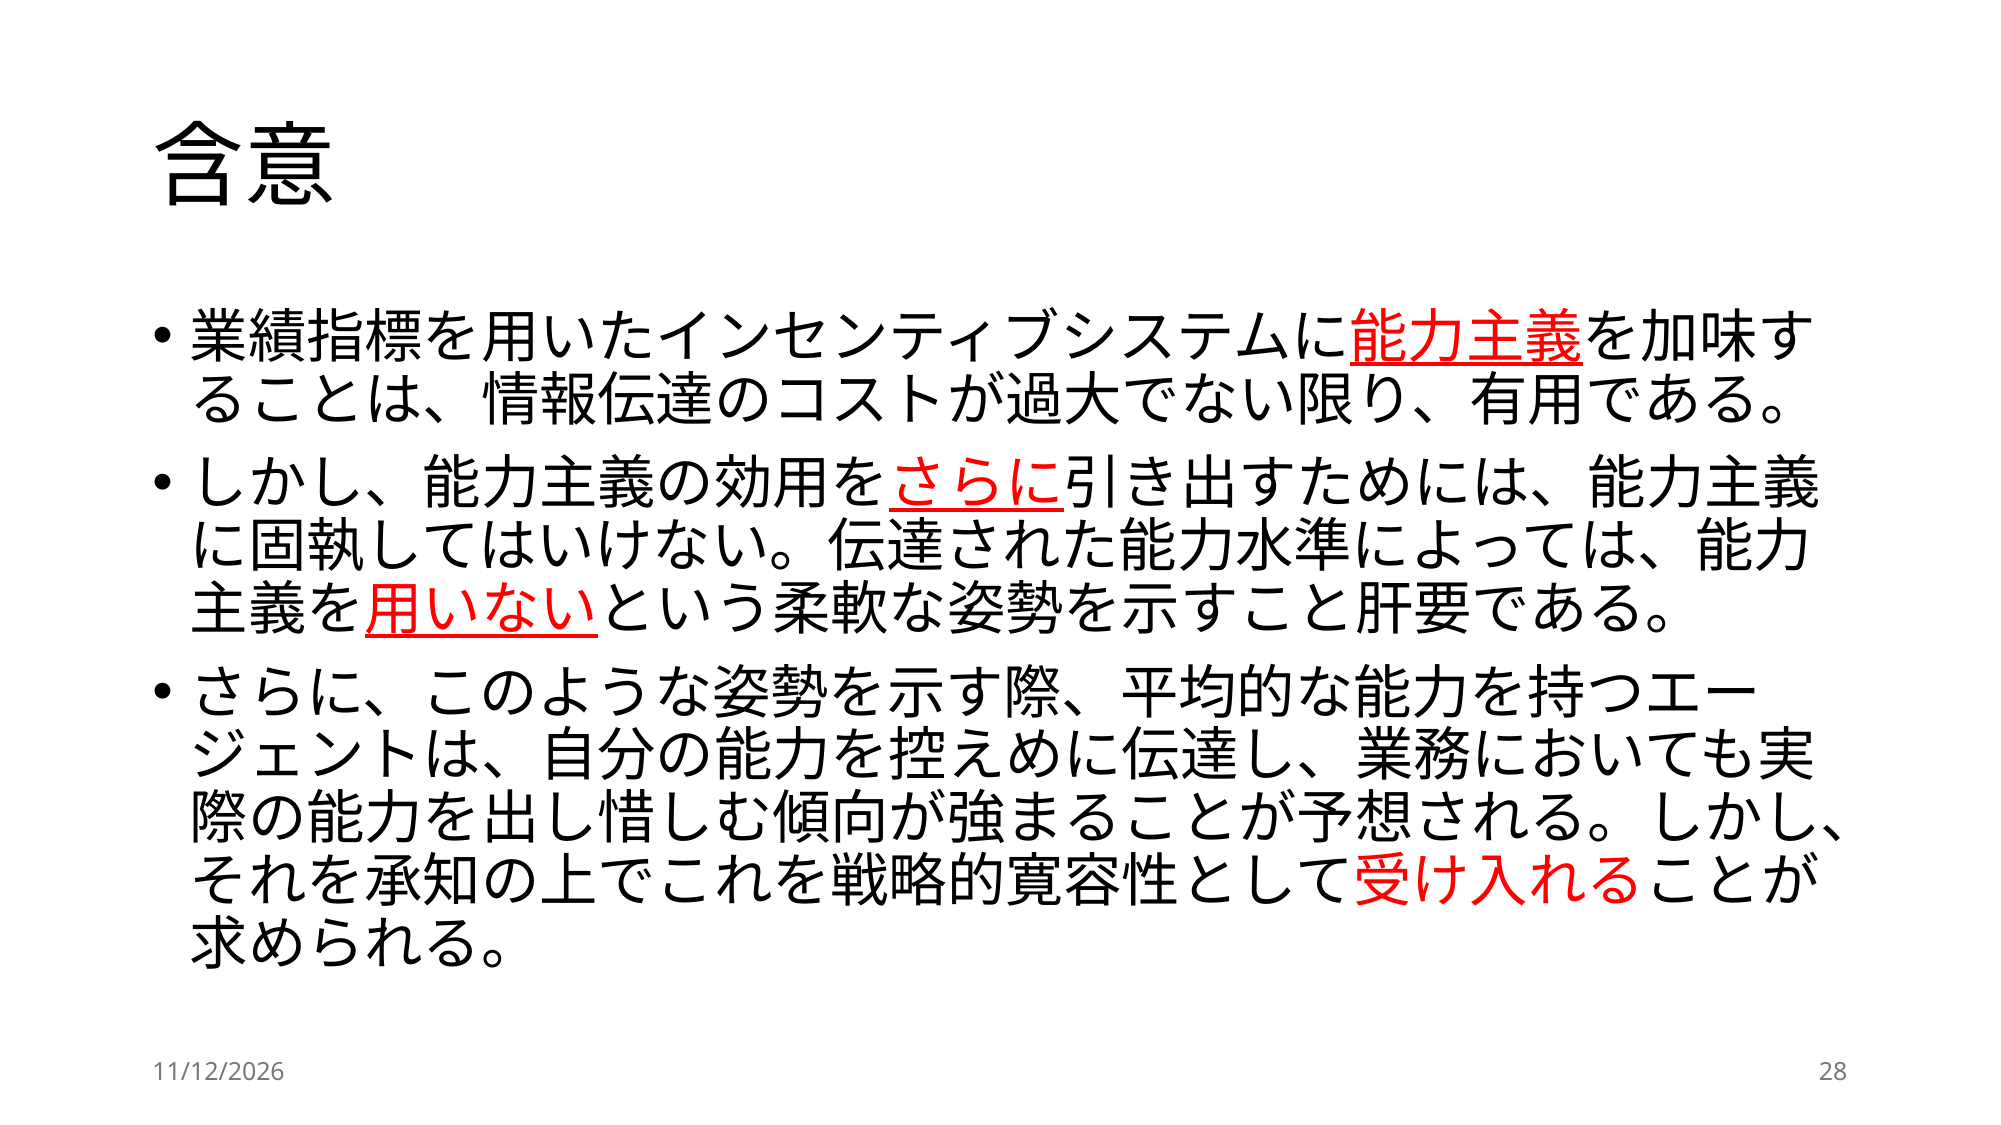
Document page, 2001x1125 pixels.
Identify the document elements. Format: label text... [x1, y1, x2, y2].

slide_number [137, 1042, 588, 1103]
slide_number 28 [1412, 1042, 1863, 1103]
list 業績指標を用いたインセンティブシステムに能力主義を加味することは、情報伝達のコストが過大でない限り、有用である。 しかし、能力主義の効用をさらに引き出すためには、能力主義に固執してはいけない。伝達された能力水準によっては、能力主義を用いないという柔軟な姿勢を示すこと肝要である。 さらに、このような姿勢を示す際、平均的な能力を持つエージェントは、自分の能力を控えめに伝達し、業務においても実際の能力を出し惜しむ傾向が強まることが予想される。しかし、それを承知の上でこれを戦略的寛容性として受け入れることが求められる。 [137, 299, 1863, 1014]
title 含意 [137, 59, 1863, 278]
